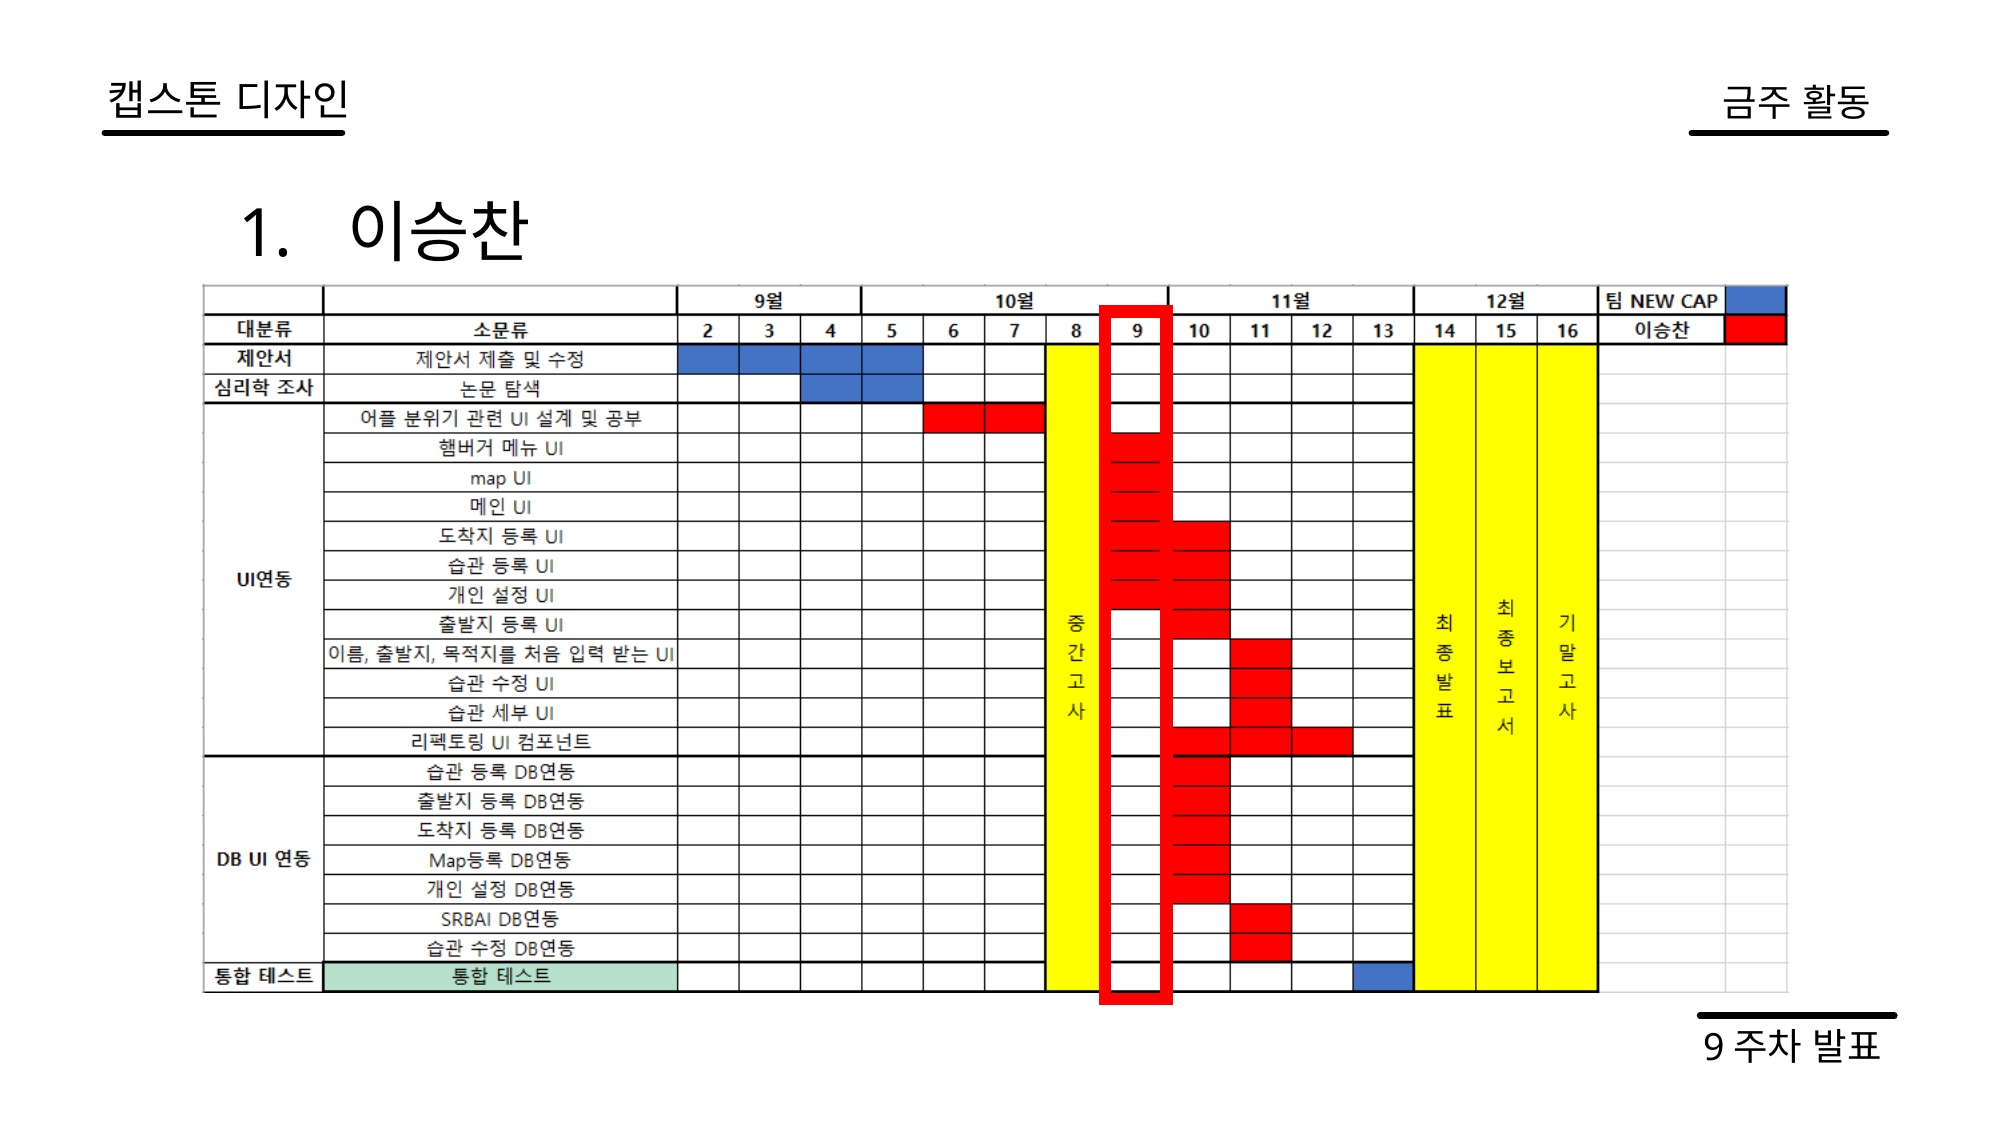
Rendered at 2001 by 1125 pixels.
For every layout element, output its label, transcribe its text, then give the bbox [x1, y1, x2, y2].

text_box 금주 활동 [1708, 71, 1887, 131]
text_box [1104, 993, 1168, 1000]
text_box 캡스톤 디자인 [61, 71, 398, 133]
text_box 이승찬 [223, 182, 943, 277]
text_box 9주차 발표 [1688, 1015, 1897, 1076]
picture [202, 284, 1789, 993]
